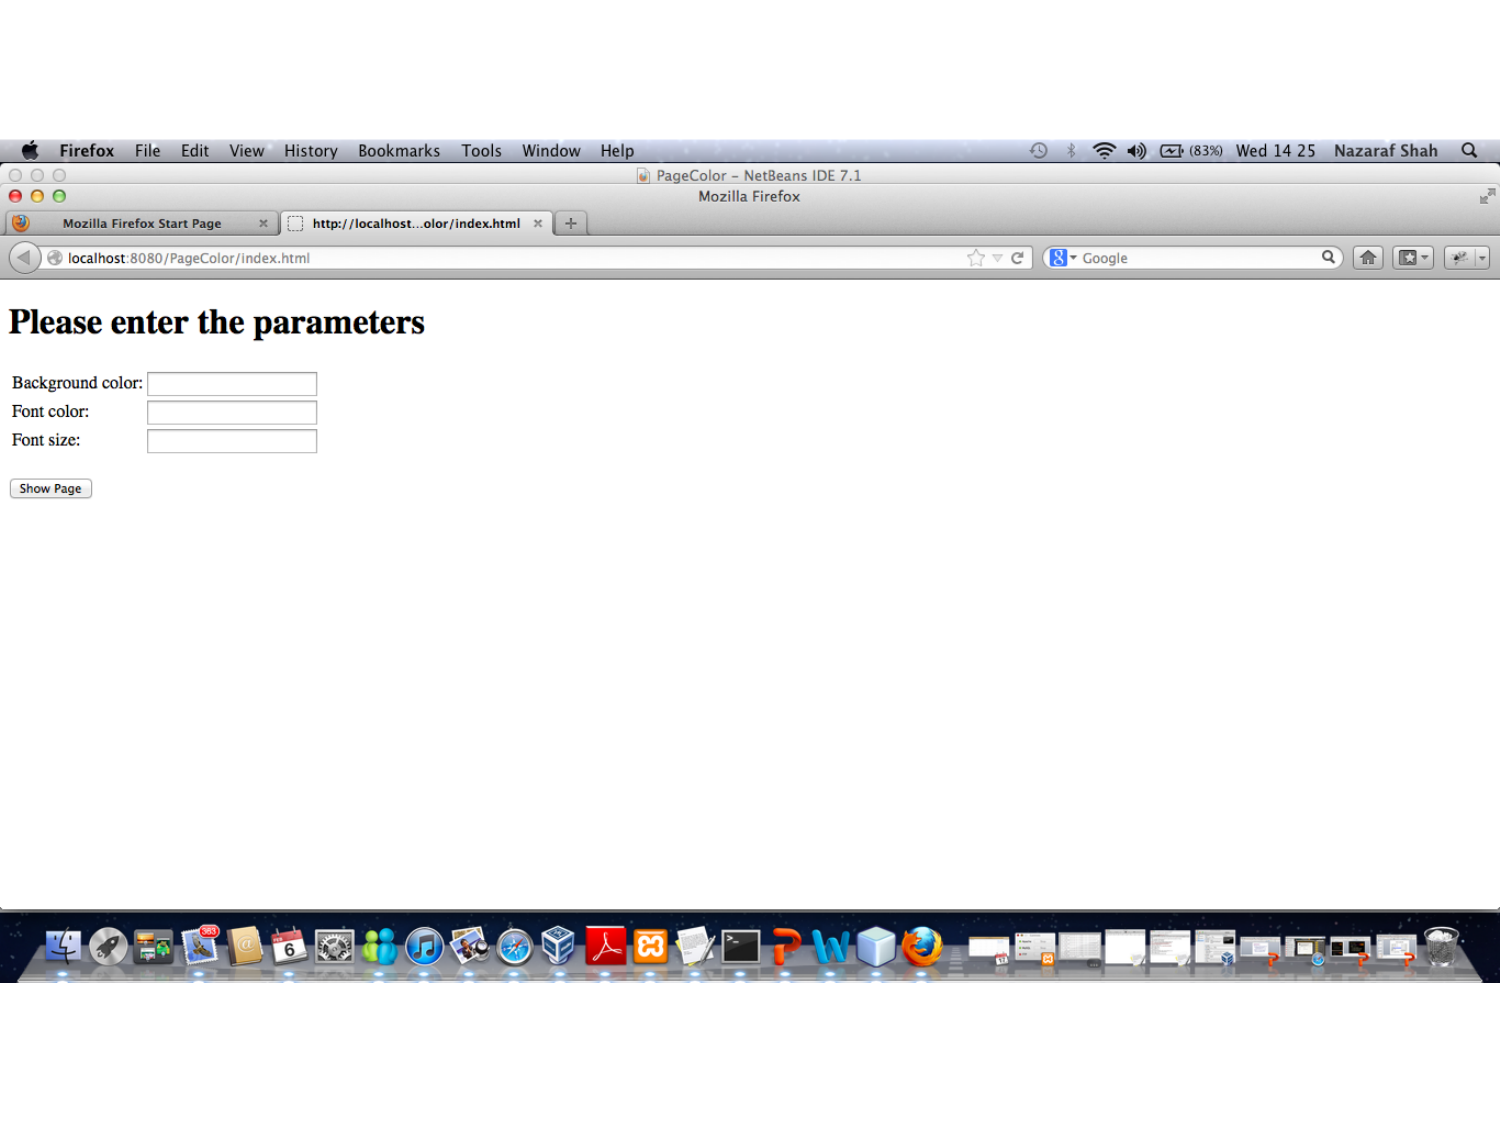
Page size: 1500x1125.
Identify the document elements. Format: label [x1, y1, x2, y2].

picture [0, 139, 1500, 984]
